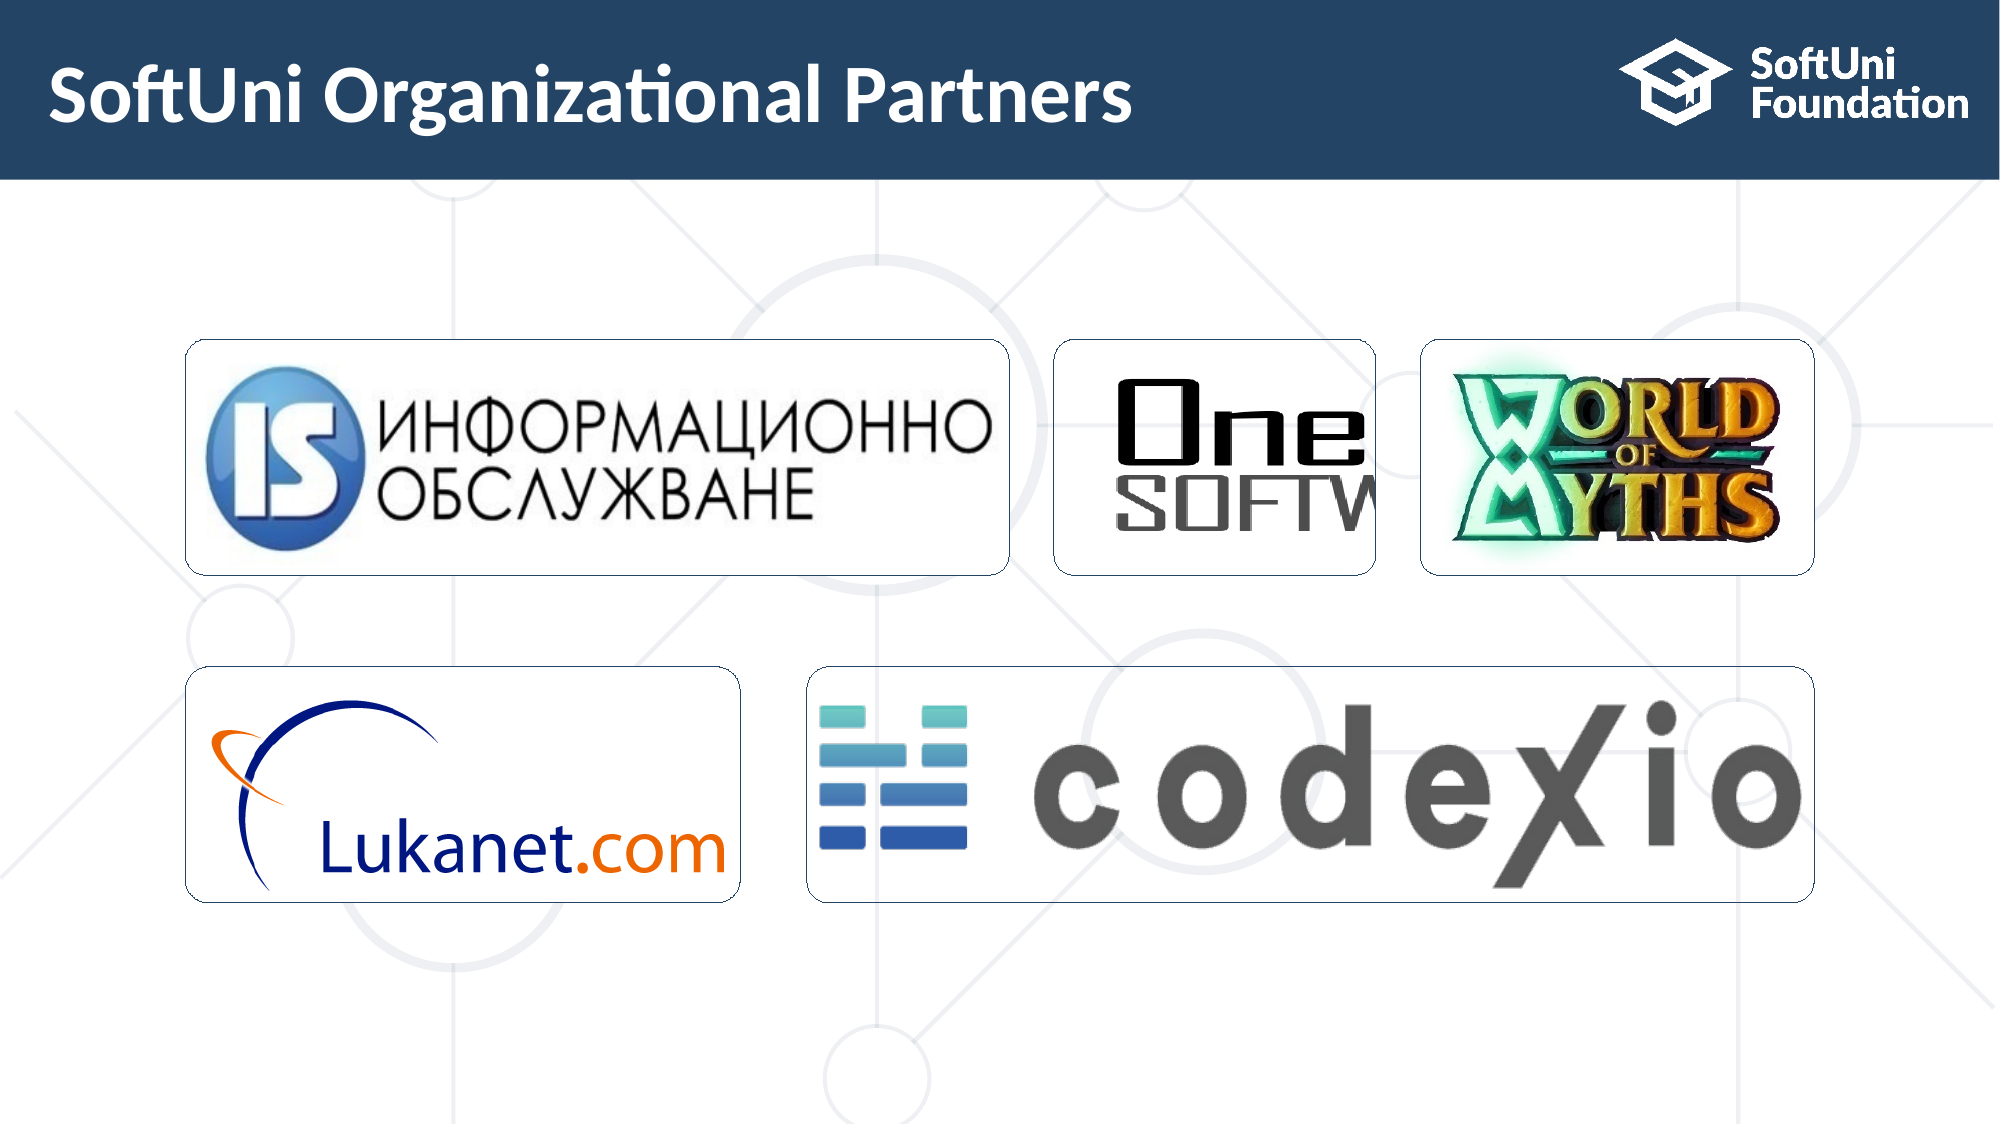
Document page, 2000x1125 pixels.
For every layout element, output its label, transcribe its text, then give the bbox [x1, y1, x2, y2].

picture [1420, 338, 1815, 576]
title SoftUni Organizational Partners [31, 16, 1591, 162]
picture [184, 338, 1010, 576]
picture [1053, 338, 1377, 576]
picture [184, 666, 741, 904]
picture [806, 666, 1815, 904]
picture [1618, 38, 1968, 126]
